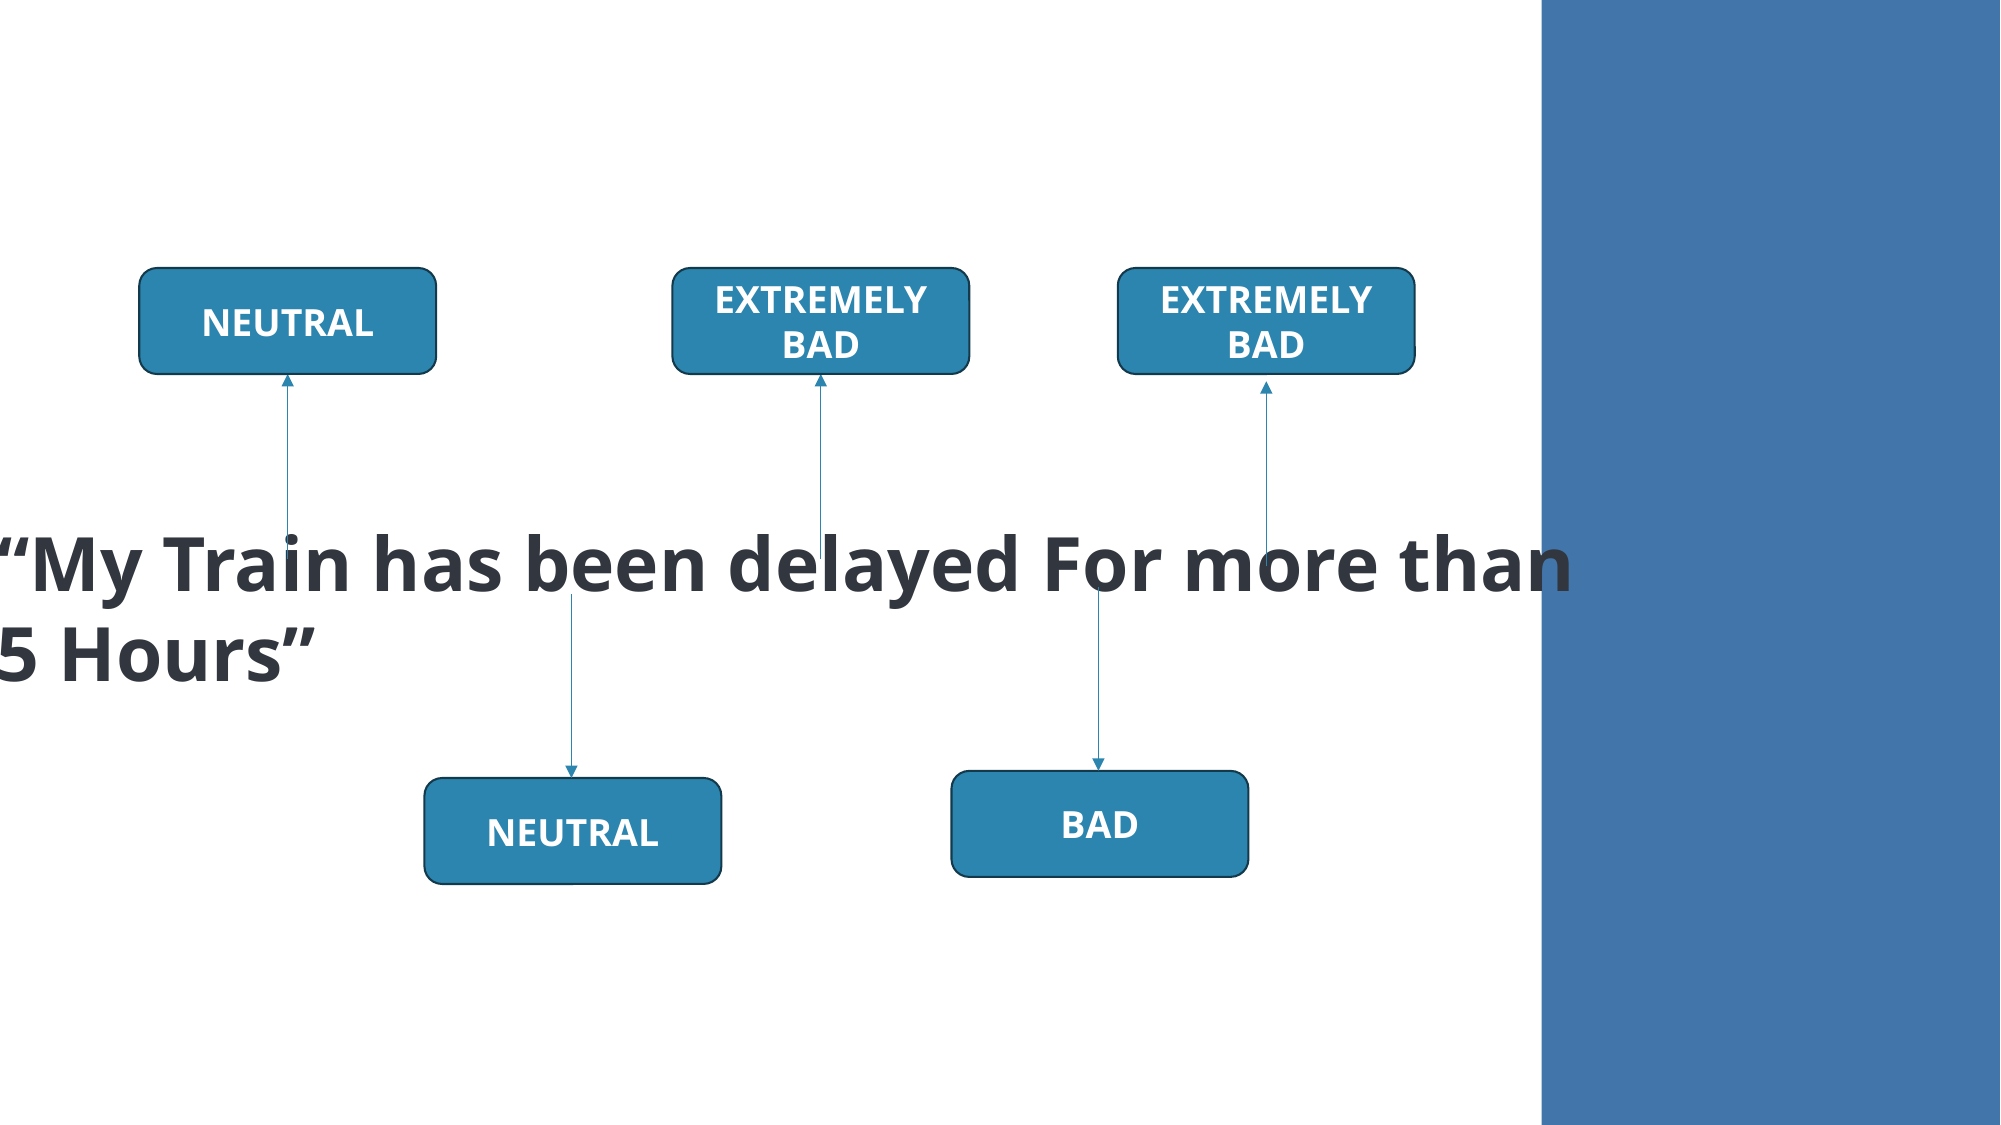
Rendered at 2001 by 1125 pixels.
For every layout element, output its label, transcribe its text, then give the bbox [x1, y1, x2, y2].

text_box EXTREMELY BAD [671, 266, 971, 376]
text_box NEUTRAL [423, 776, 723, 886]
text_box “My Train has been delayed For more than 5 Hours” [0, 509, 1626, 705]
text_box NEUTRAL [138, 266, 438, 376]
text_box EXTREMELY BAD [1116, 266, 1416, 376]
text_box BAD [950, 769, 1250, 878]
